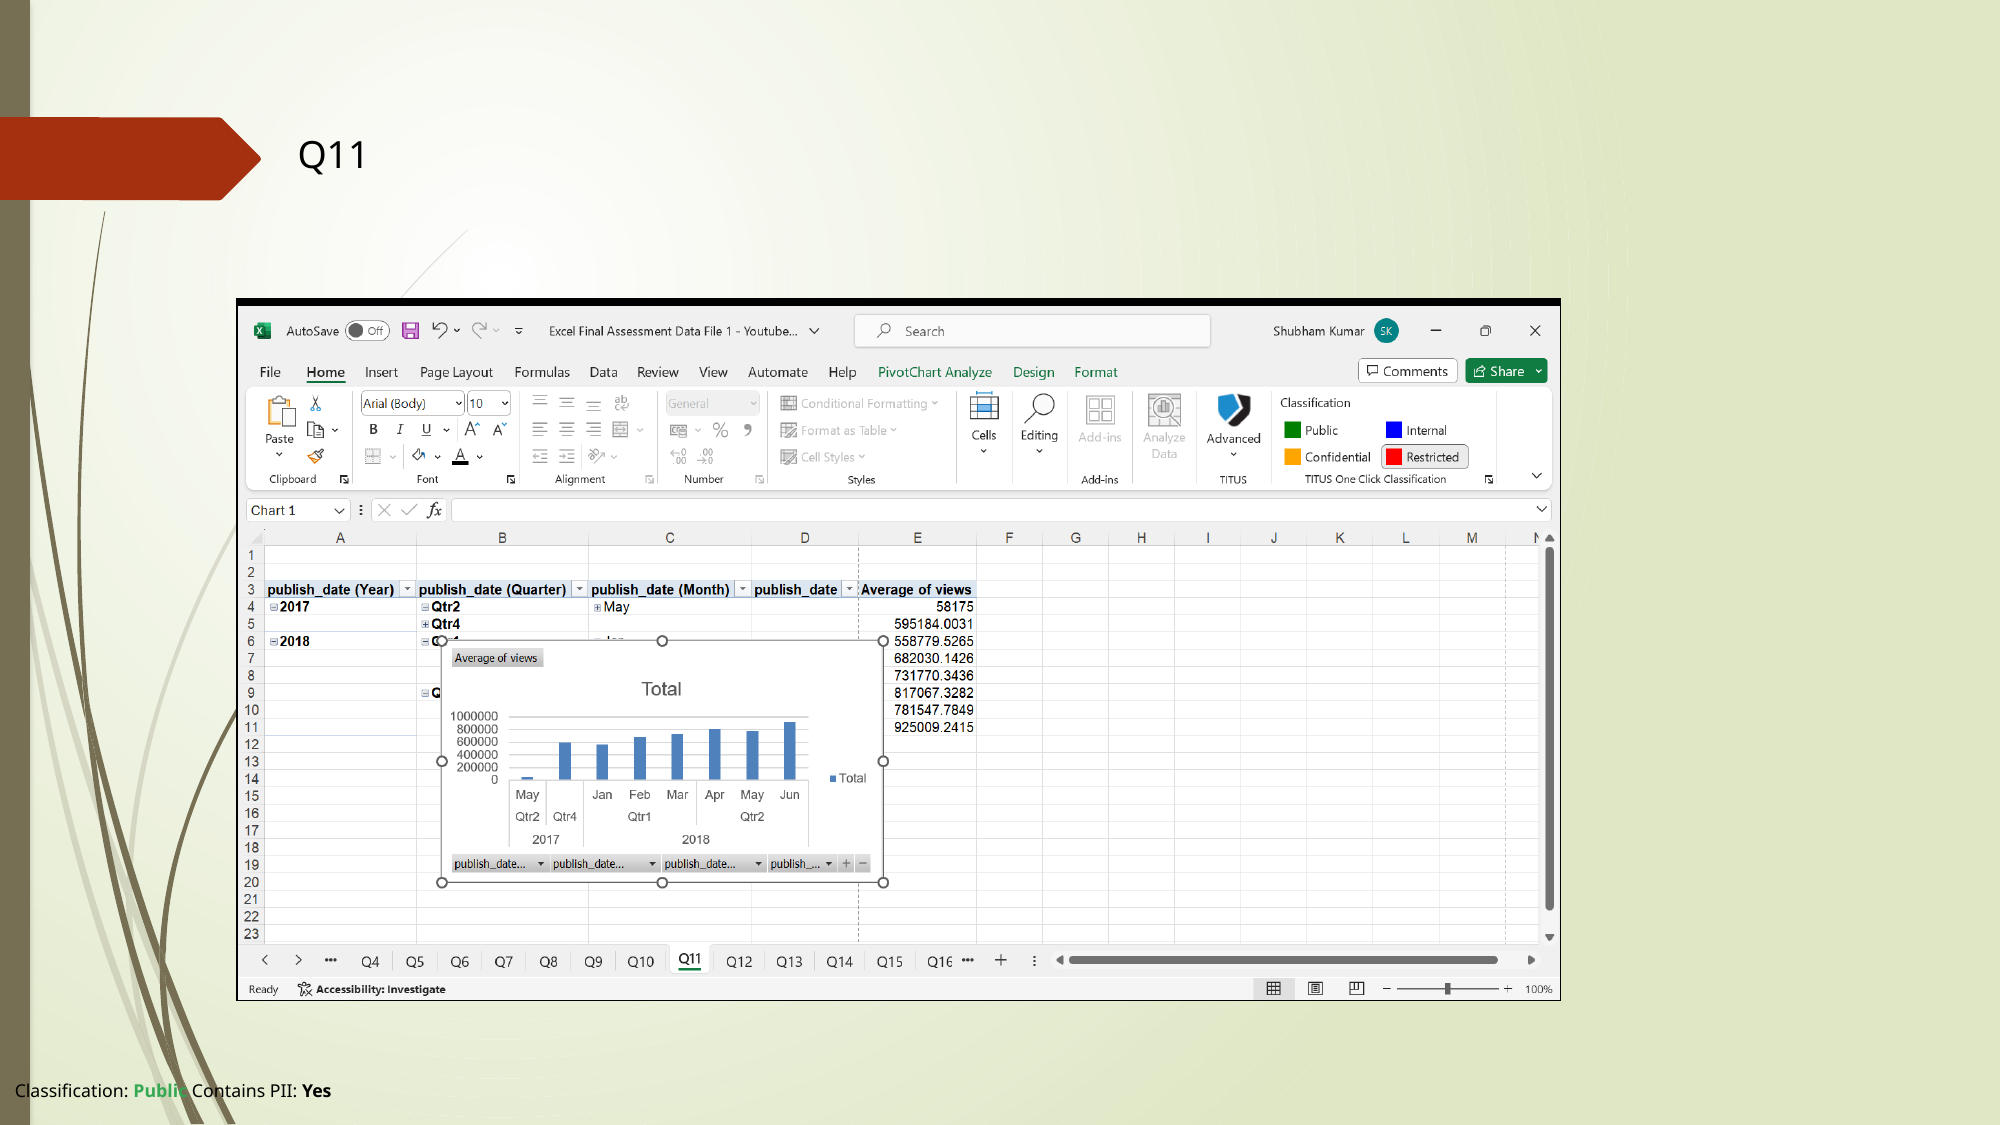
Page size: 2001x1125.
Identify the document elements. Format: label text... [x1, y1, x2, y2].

picture [235, 297, 1561, 1002]
text_box Q11 [282, 124, 406, 184]
